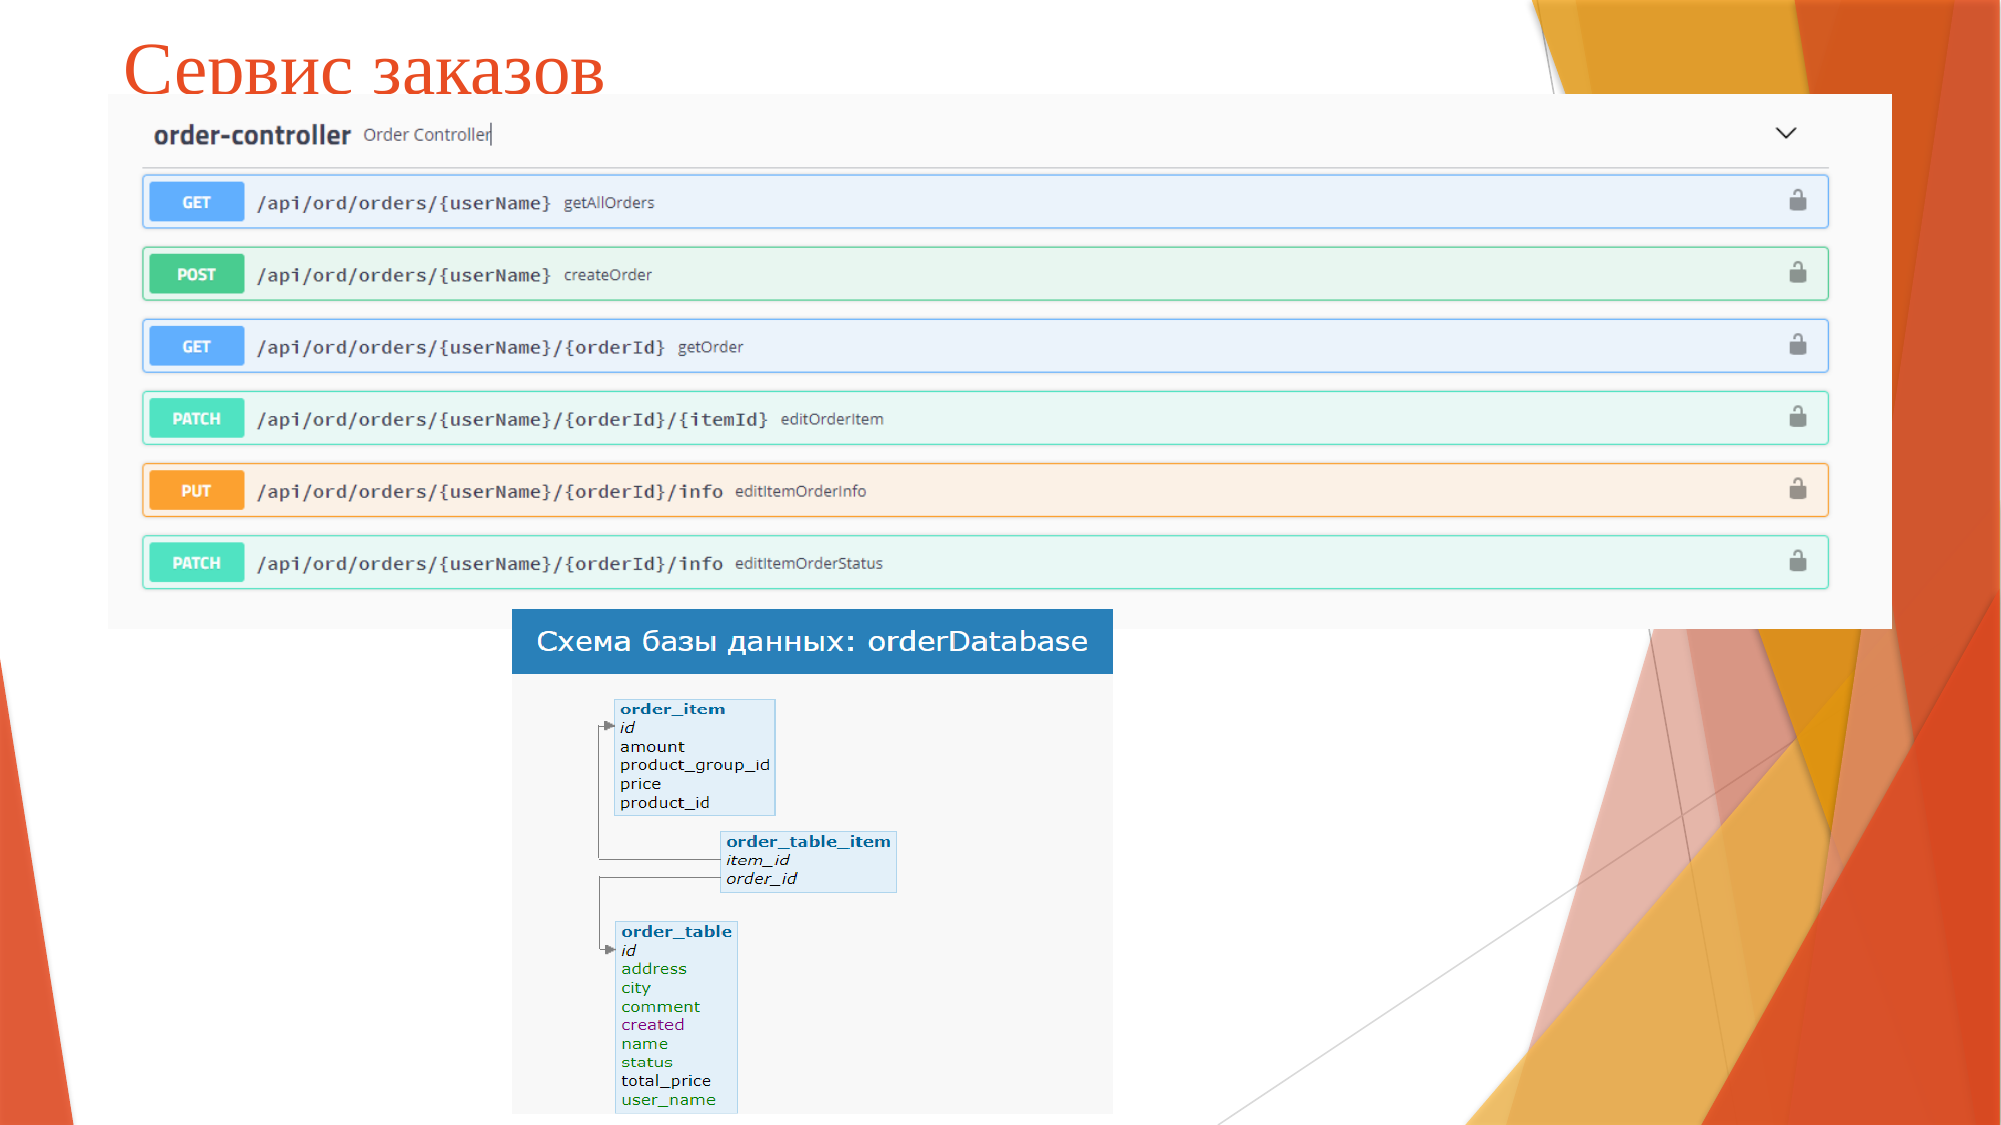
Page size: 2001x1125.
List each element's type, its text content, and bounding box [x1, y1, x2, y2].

picture [108, 93, 1892, 1114]
text_box Сервис заказов [108, 11, 1109, 93]
